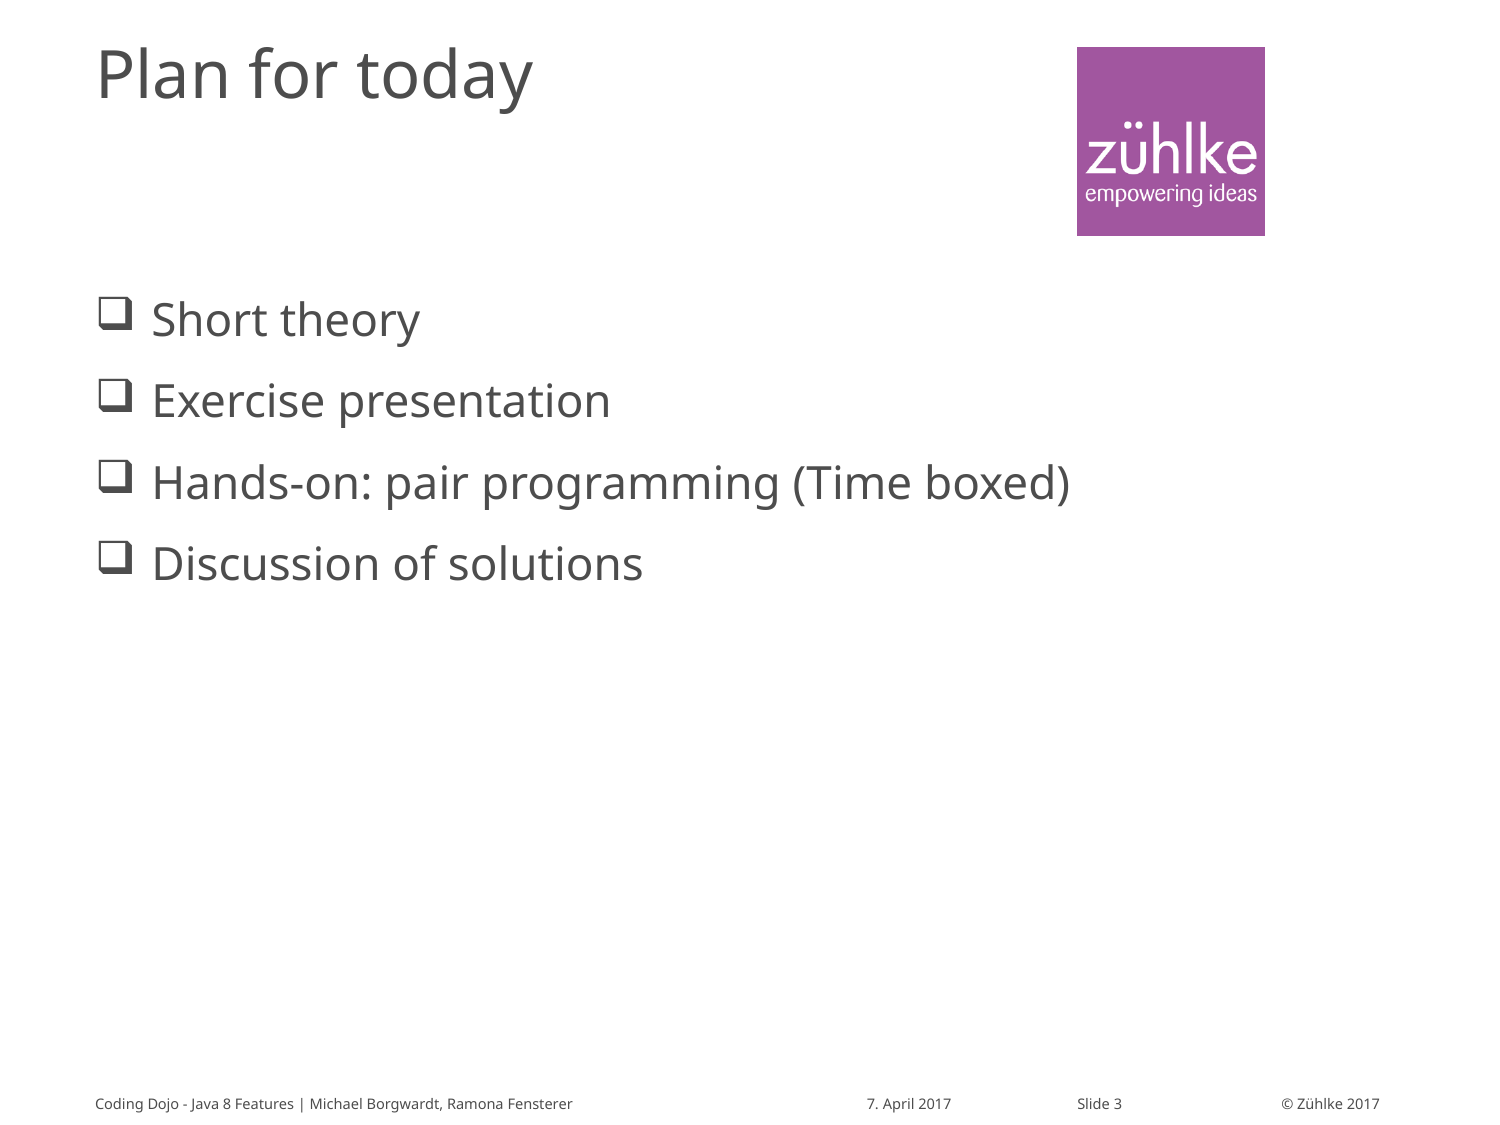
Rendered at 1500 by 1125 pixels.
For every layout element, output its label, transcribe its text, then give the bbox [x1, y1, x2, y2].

list Short theory Exercise presentation Hands-on: pair programming (Time boxed) Discussion of solutions [95, 293, 1475, 1078]
title Plan for today [95, 36, 1054, 154]
picture [1077, 47, 1265, 236]
